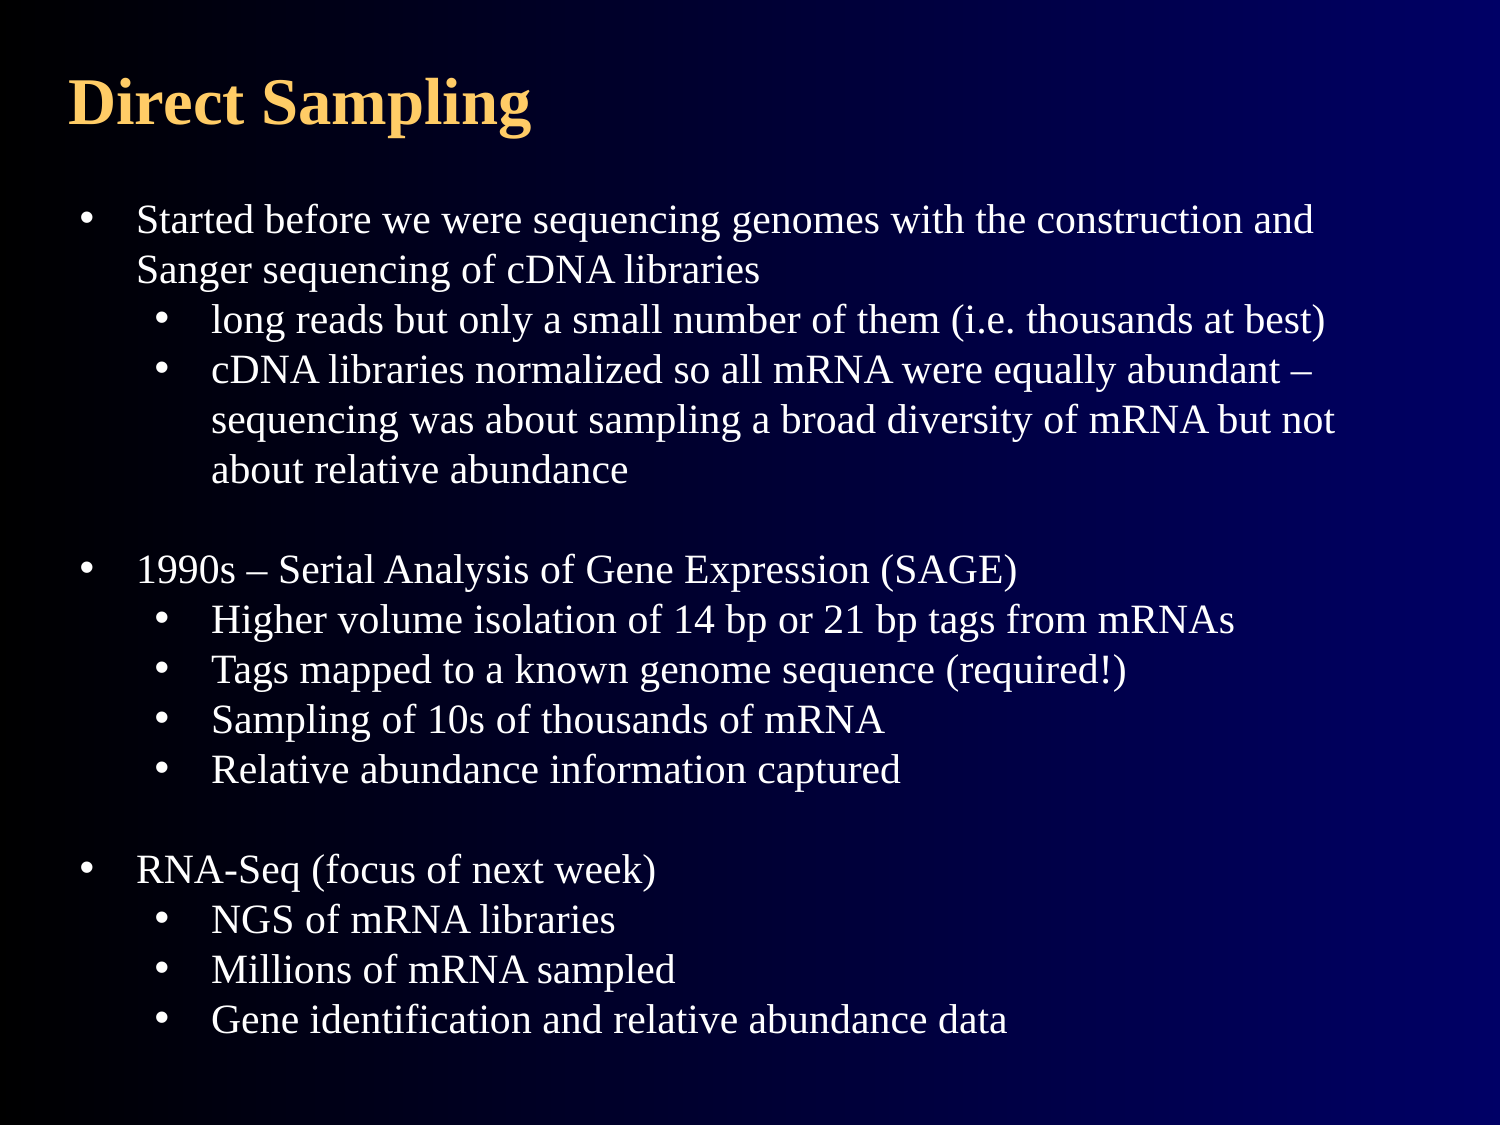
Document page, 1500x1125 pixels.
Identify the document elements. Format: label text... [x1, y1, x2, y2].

title Direct Sampling [52, 0, 1459, 225]
text_box Started before we were sequencing genomes with the construction and Sanger sequencing of cDNA libraries long reads but only a small number of them (i.e. thousands at best) cDNA libraries normalized so all mRNA were equally abundant – sequencing was about sampling a broad diversity of mRNA but not about relative abundance 1990s – Serial Analysis of Gene Expression (SAGE) Higher volume isolation of 14 bp or 21 bp tags from mRNAs Tags mapped to a known genome sequence (required!) Sampling of 10s of thousands of mRNA Relative abundance information captured RNA-Seq (focus of next week) NGS of mRNA libraries Millions of mRNA sampled Gene identification and relative abundance data [64, 184, 1436, 1125]
